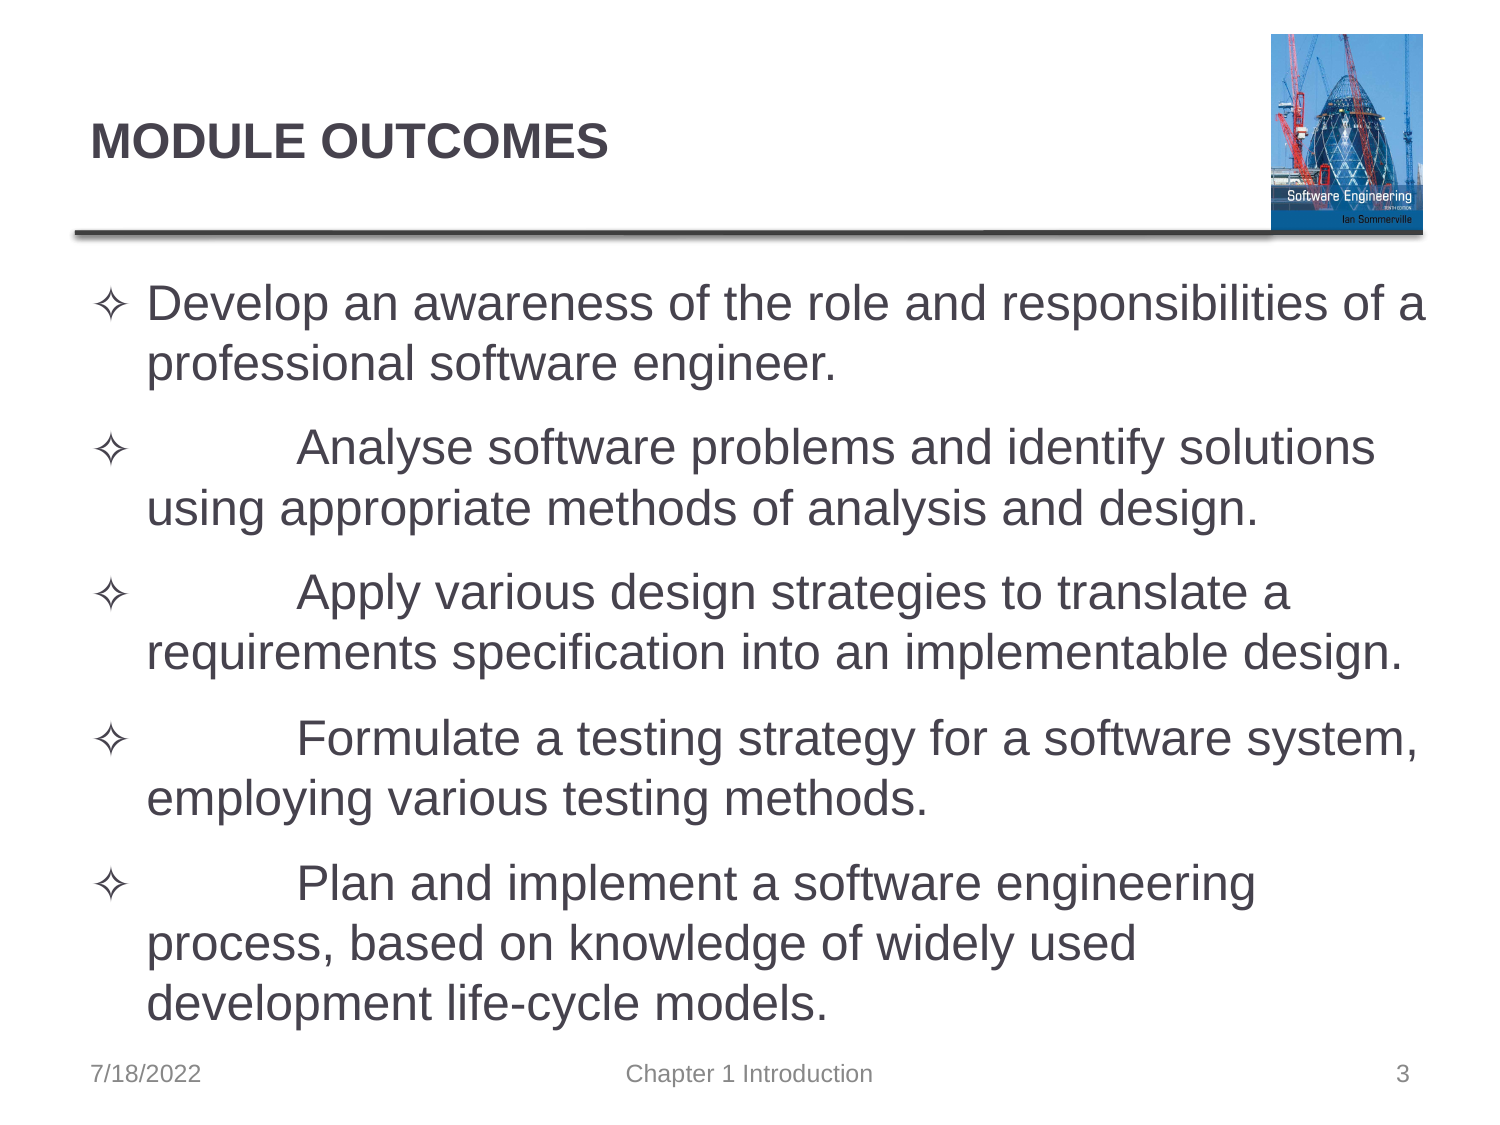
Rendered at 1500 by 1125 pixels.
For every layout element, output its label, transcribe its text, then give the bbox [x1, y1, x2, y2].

picture [1271, 34, 1423, 230]
title MODULE OUTCOMES [75, 45, 1272, 233]
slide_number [75, 1042, 425, 1103]
footer Chapter 1 Introduction [512, 1042, 988, 1103]
slide_number ‹#› [1074, 1042, 1425, 1103]
list Develop an awareness of the role and responsibilities of a professional software engineer. Analyse software problems and identify solutions using appropriate methods of analysis and design. Apply various design strategies to translate a requirements specification into an implementable design. Formulate a testing strategy for a software system, employing various testing methods. Plan and implement a software engineering process, based on knowledge of widely used development life-cycle models. [75, 262, 1447, 1043]
